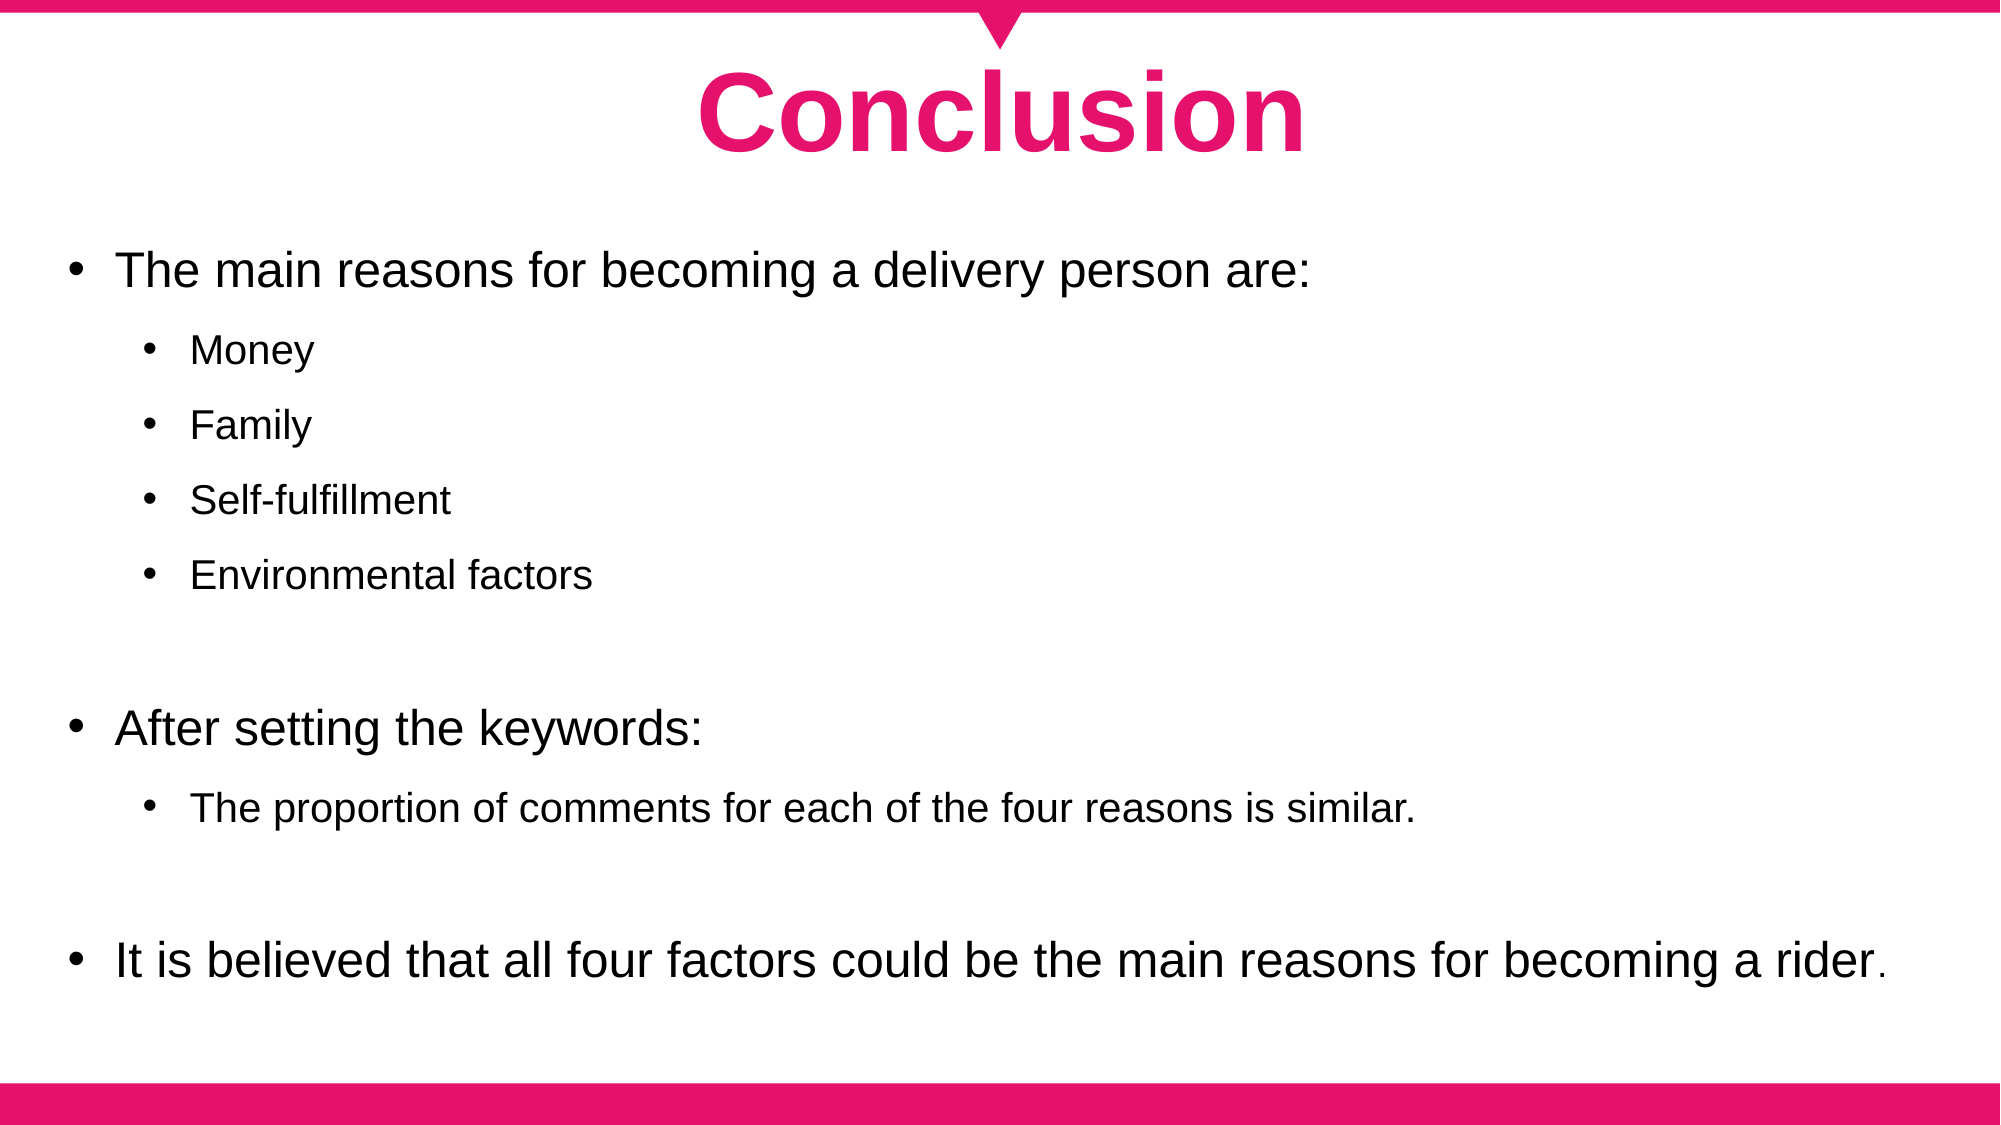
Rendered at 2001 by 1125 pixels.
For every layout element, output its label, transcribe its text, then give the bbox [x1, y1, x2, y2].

text_box The main reasons for becoming a delivery person are: Money Family Self-fulfillment Environmental factors After setting the keywords: The proportion of comments for each of the four reasons is similar. It is believed that all four factors could be the main reasons for becoming a rider. [53, 200, 1939, 996]
list Conclusion [53, 55, 1952, 175]
